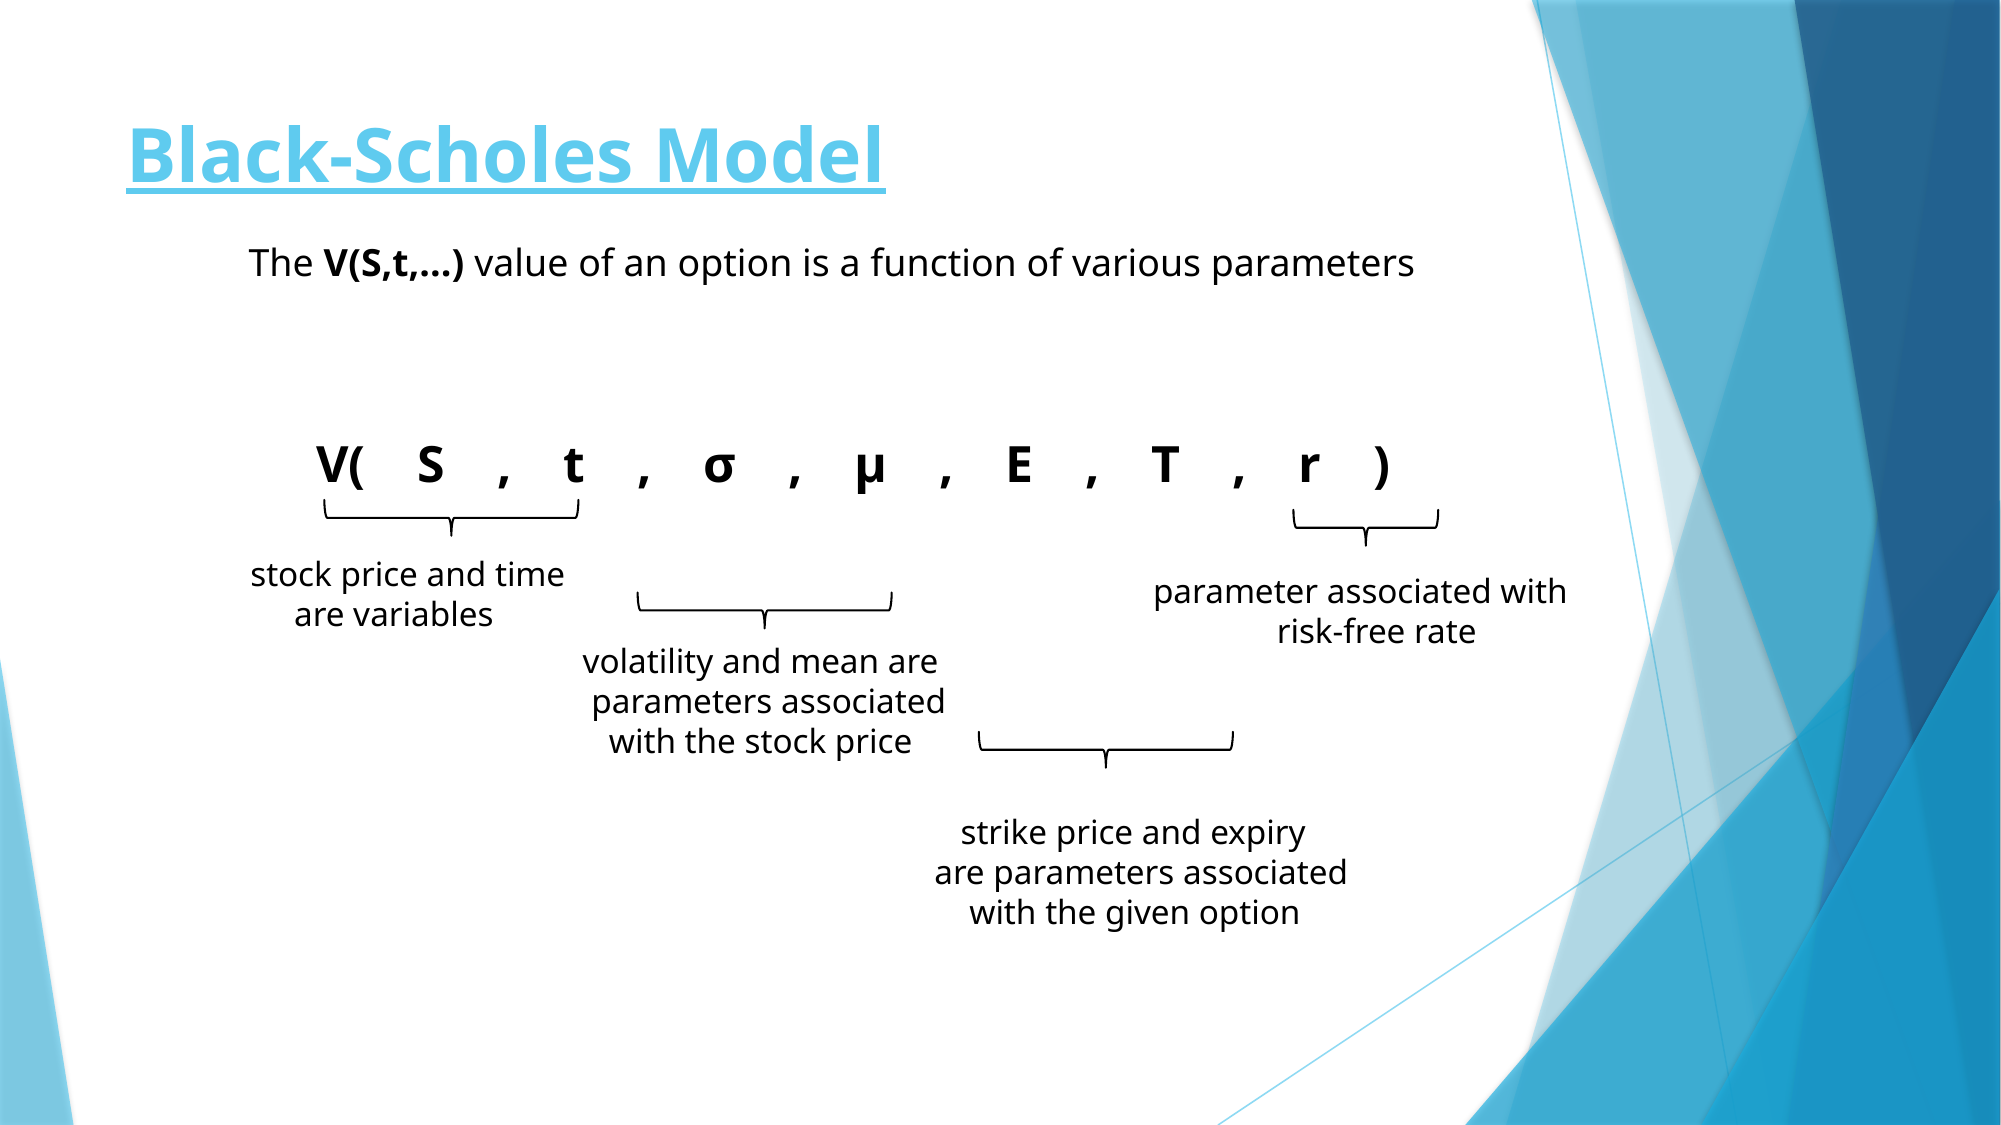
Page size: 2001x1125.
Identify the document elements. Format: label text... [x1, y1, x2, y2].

text_box [636, 591, 893, 630]
text_box V( S , t , σ , μ , E , T , r ) [301, 425, 1407, 500]
text_box parameter associated with risk-free rate [1112, 562, 1584, 658]
text_box [323, 498, 580, 537]
text_box [1292, 508, 1440, 547]
text_box stock price and time are variables [235, 545, 581, 641]
text_box The V(S,t,...) value of an option is a function of various parameters [234, 231, 1431, 336]
text_box strike price and expiry are parameters associated with the given option [919, 803, 1364, 939]
text_box volatility and mean are parameters associated with the stock price [567, 633, 963, 768]
text_box [977, 730, 1234, 769]
title Black-Scholes Model [111, 99, 1522, 317]
